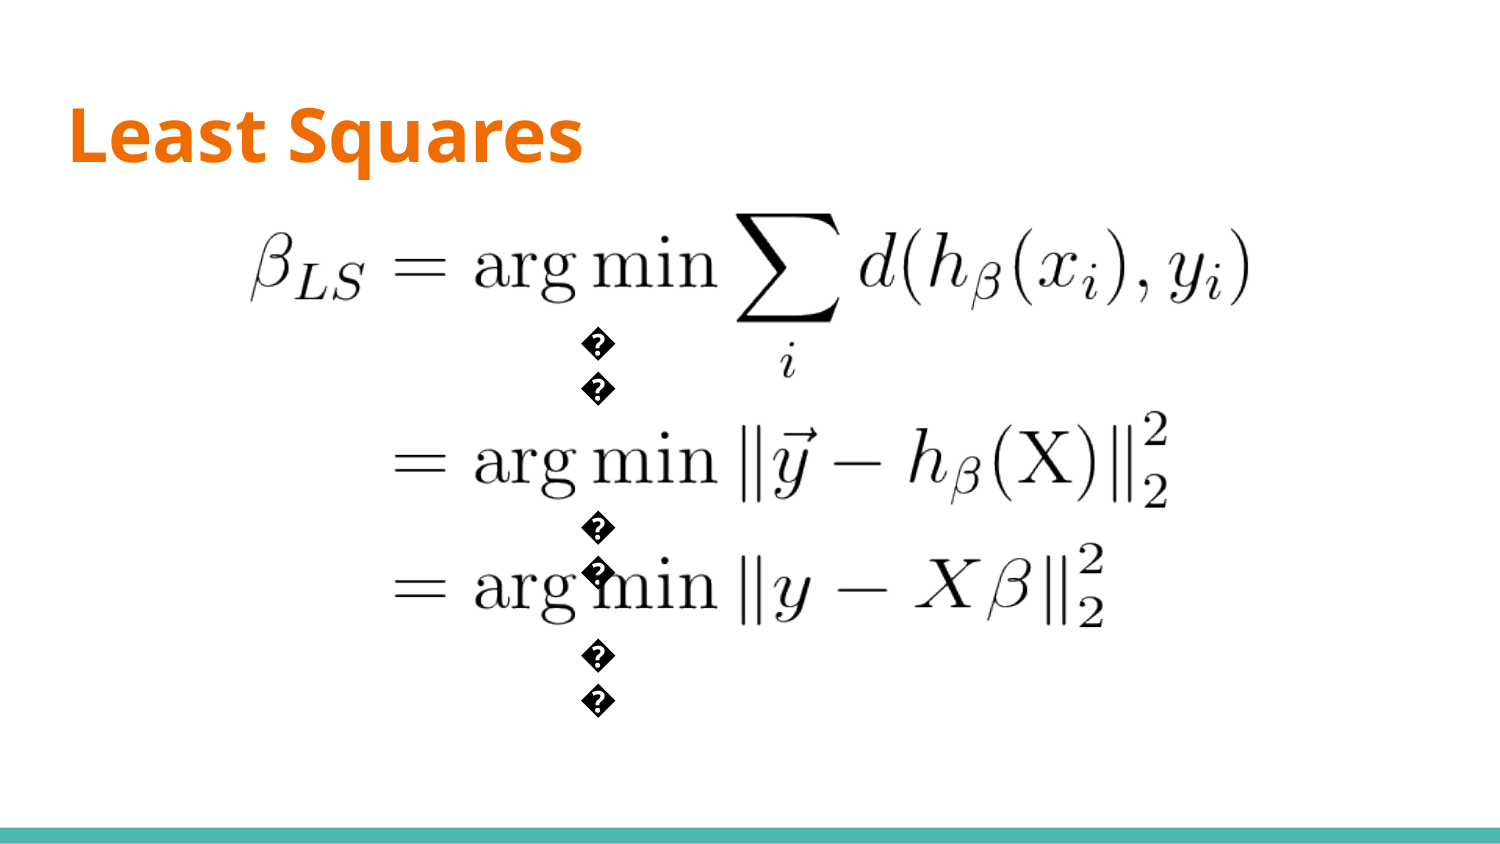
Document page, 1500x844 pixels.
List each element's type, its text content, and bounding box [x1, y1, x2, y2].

title Least Squares [51, 72, 1449, 189]
picture [250, 212, 1250, 645]
text_box 𝜷 [564, 641, 623, 685]
